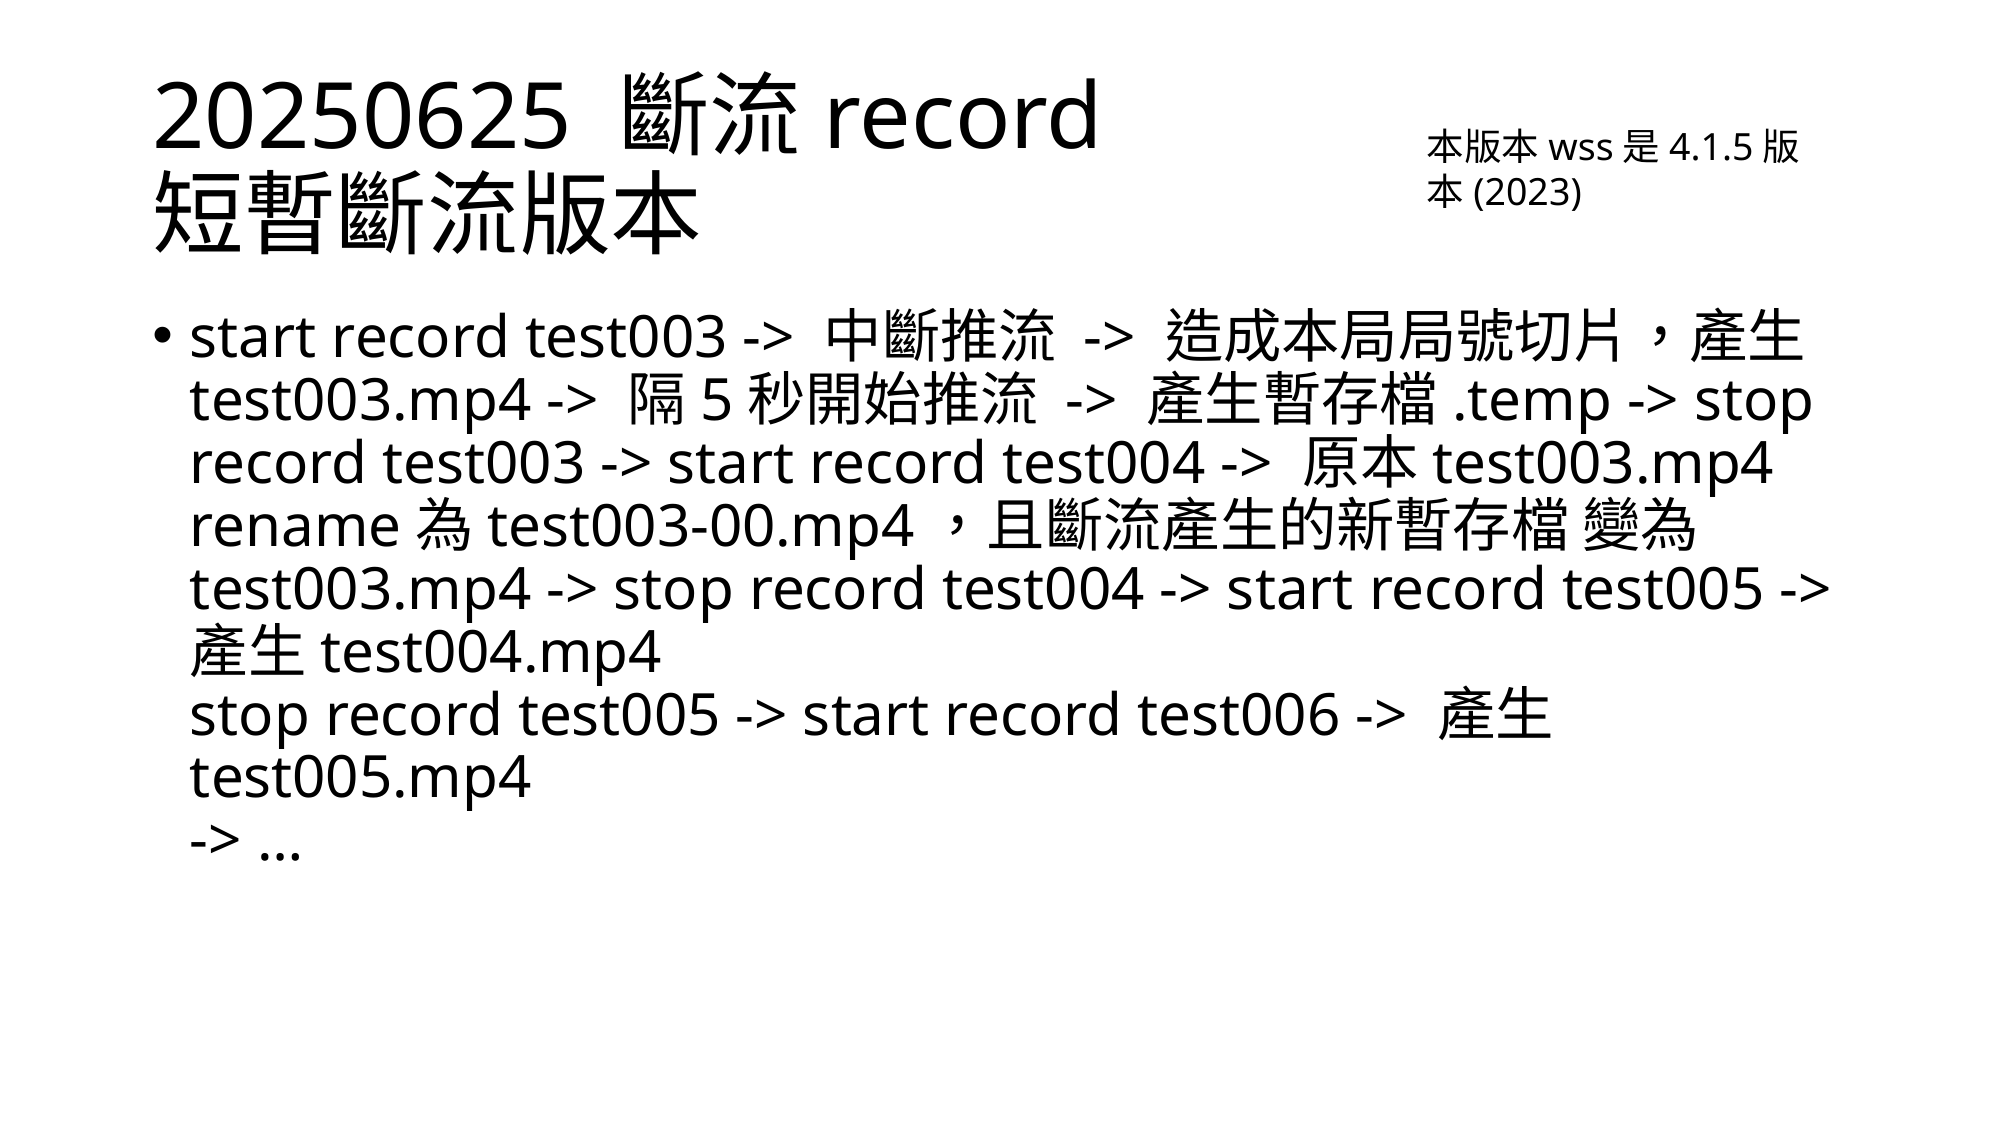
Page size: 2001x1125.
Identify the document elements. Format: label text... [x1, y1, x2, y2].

list start record test003 -> 中斷推流 -> 造成本局局號切片，產生test003.mp4 -> 隔5秒開始推流 -> 產生暫存檔.temp -> stop record test003 -> start record test004 -> 原本test003.mp4 rename為test003-00.mp4，且斷流產生的新暫存檔 變為test003.mp4 -> stop record test004 -> start record test005 -> 產生test004.mp4 stop record test005 -> start record test006 -> 產生test005.mp4 -> … [137, 299, 1863, 1014]
text_box 本版本wss是4.1.5版本(2023) [1412, 115, 1820, 221]
title 20250625 斷流record 短暫斷流版本 [137, 59, 1863, 278]
